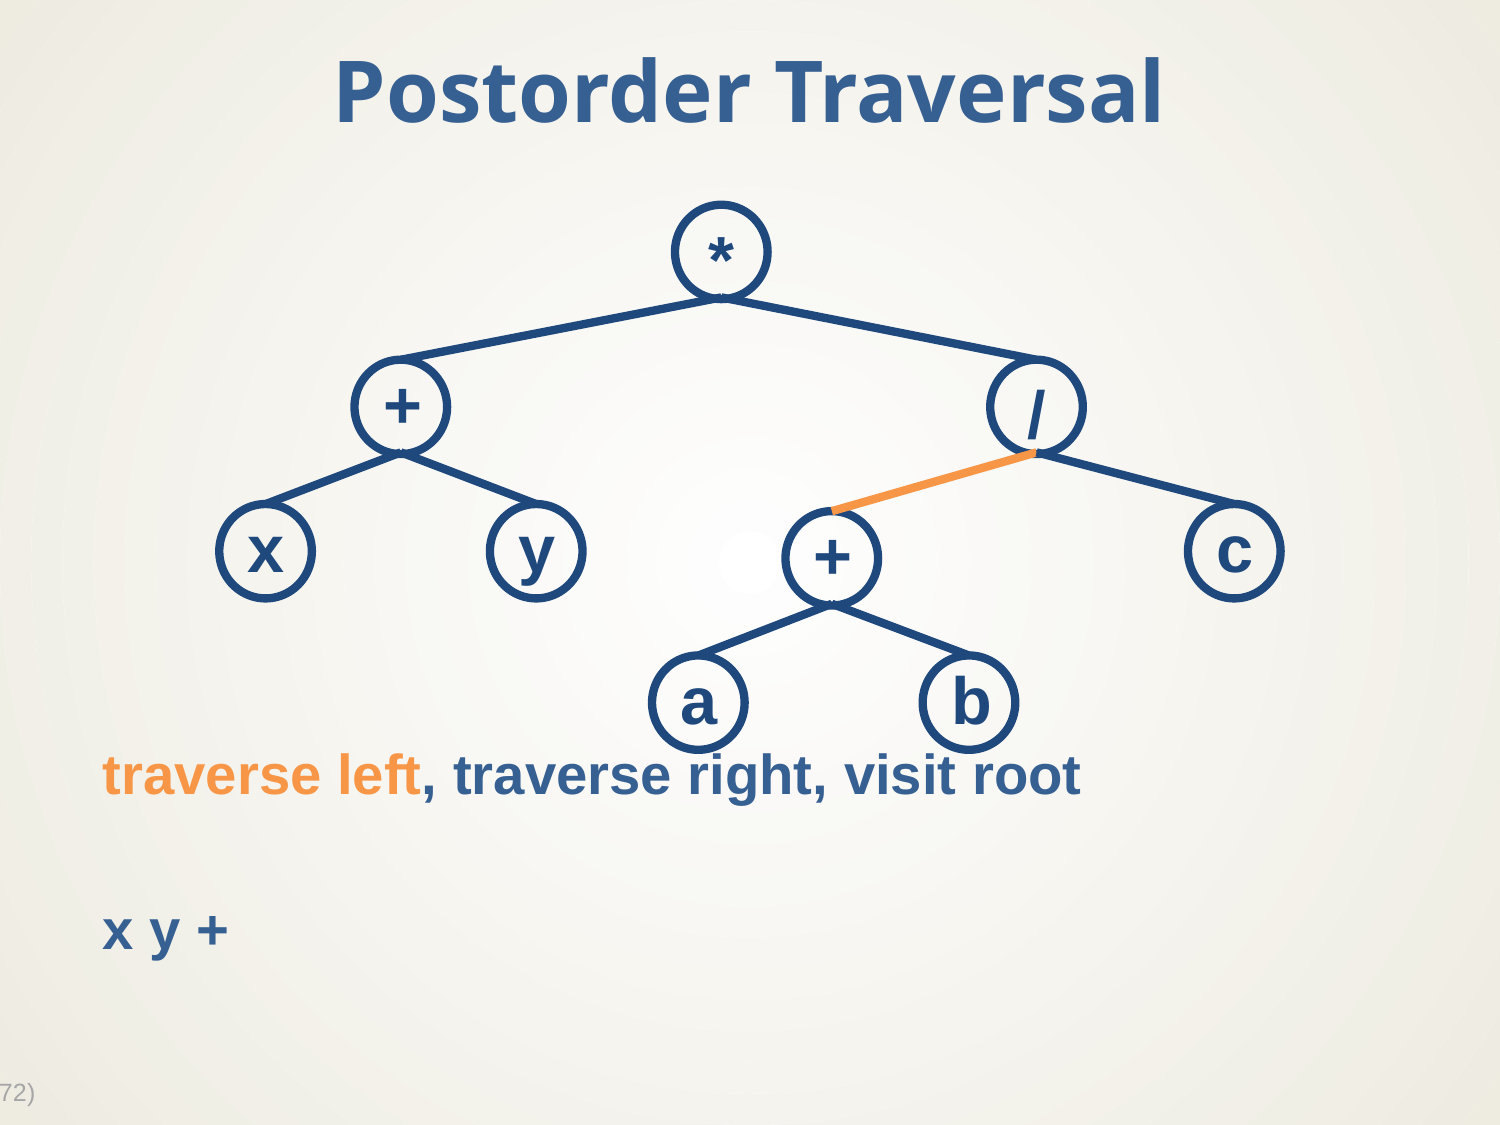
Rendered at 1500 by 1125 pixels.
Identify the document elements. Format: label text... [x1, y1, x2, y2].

list traverse left, traverse right, visit root x y + [56, 187, 1444, 1036]
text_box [219, 204, 1281, 751]
title Postorder Traversal [0, 24, 1500, 166]
